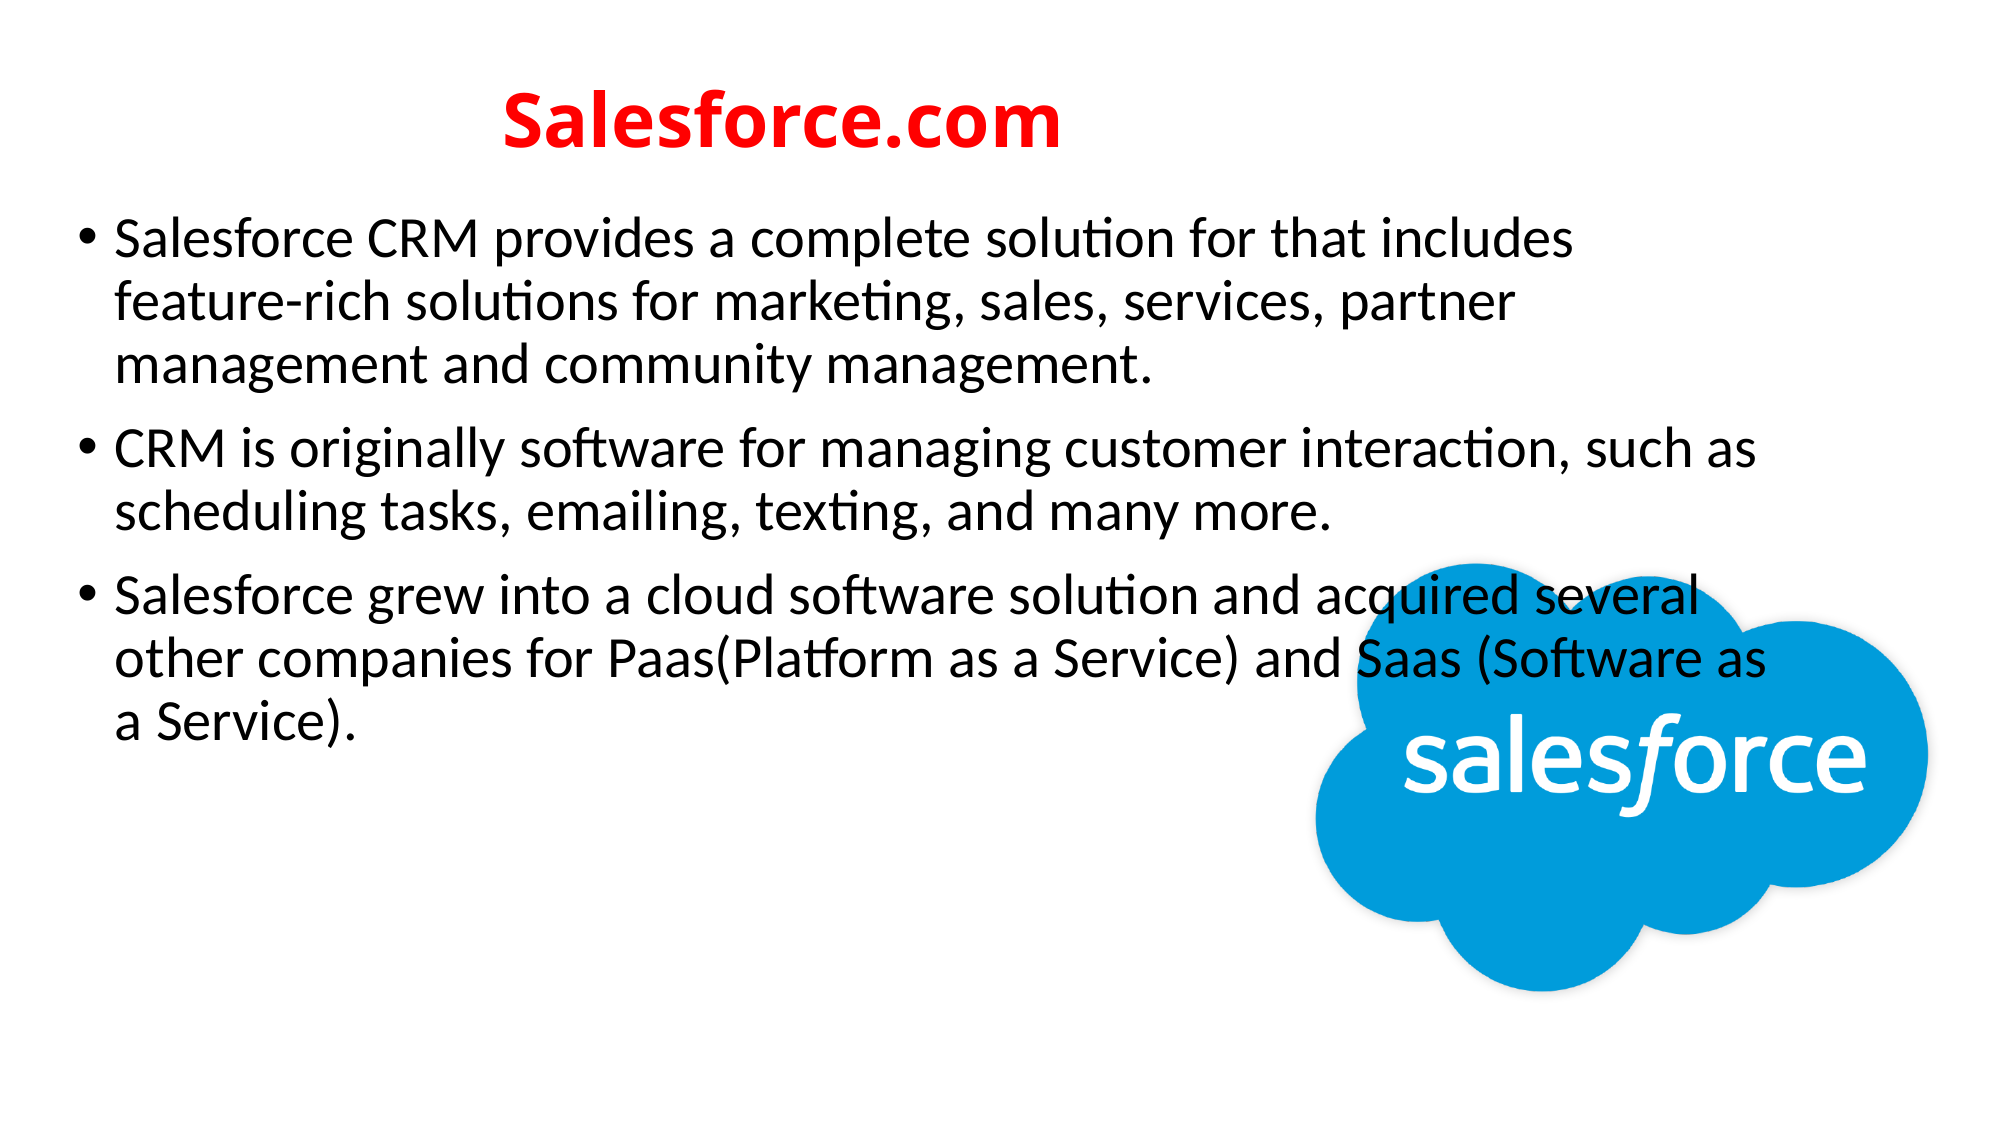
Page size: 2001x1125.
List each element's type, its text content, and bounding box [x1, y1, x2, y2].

title Salesforce.com [487, 59, 1863, 188]
picture [1312, 562, 1929, 994]
list Salesforce CRM provides a complete solution for that includes feature-rich solutions for marketing, sales, services, partner management and community management. CRM is originally software for managing customer interaction, such as scheduling tasks, emailing, texting, and many more. Salesforce grew into a cloud software solution and acquired several other companies for Paas(Platform as a Service) and Saas (Software as a Service). [62, 200, 1788, 914]
